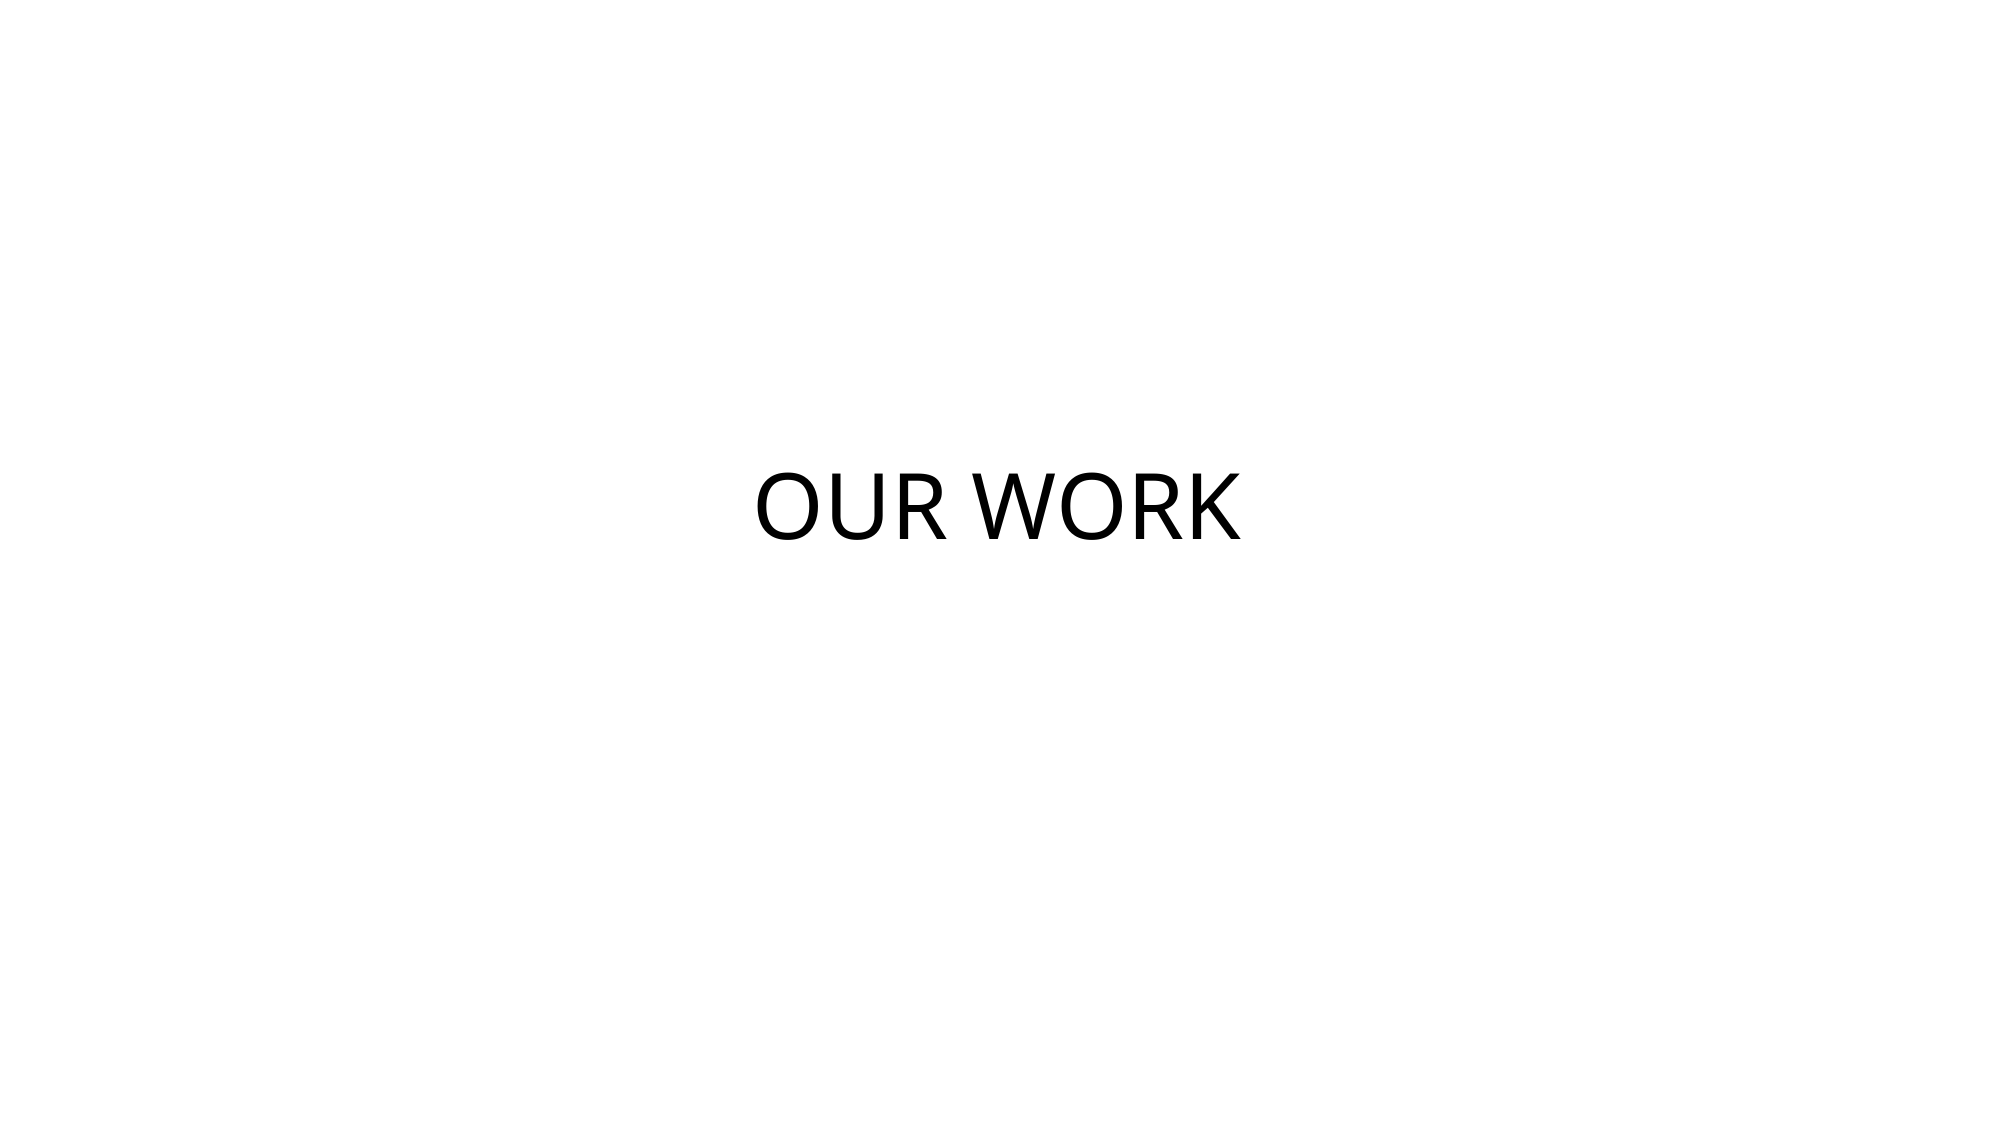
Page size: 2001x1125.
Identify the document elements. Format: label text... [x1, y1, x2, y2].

title OUR WORK [137, 401, 1863, 619]
